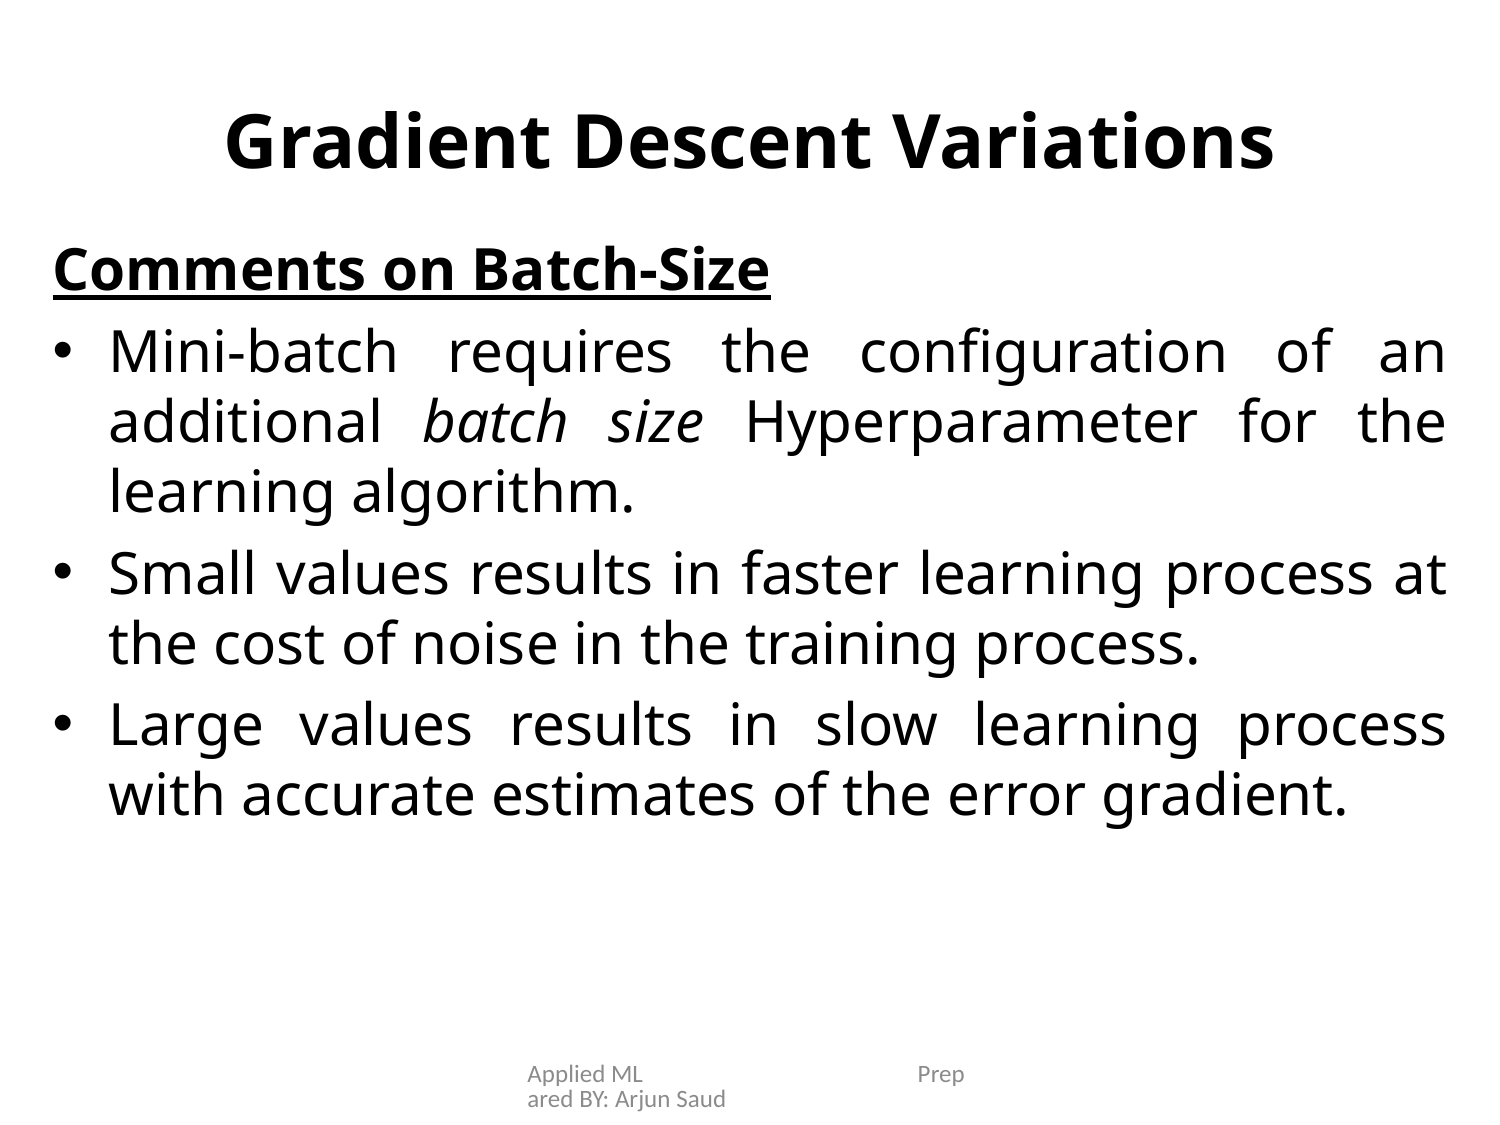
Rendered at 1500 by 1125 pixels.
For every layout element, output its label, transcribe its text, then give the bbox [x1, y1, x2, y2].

title Gradient Descent Variations [75, 45, 1425, 224]
list Comments on Batch-Size Mini-batch requires the configuration of an additional batch size Hyperparameter for the learning algorithm. Small values results in faster learning process at the cost of noise in the training process. Large values results in slow learning process with accurate estimates of the error gradient. [37, 224, 1463, 1038]
footer Applied ML Prepared BY: Arjun Saud [512, 1042, 988, 1103]
